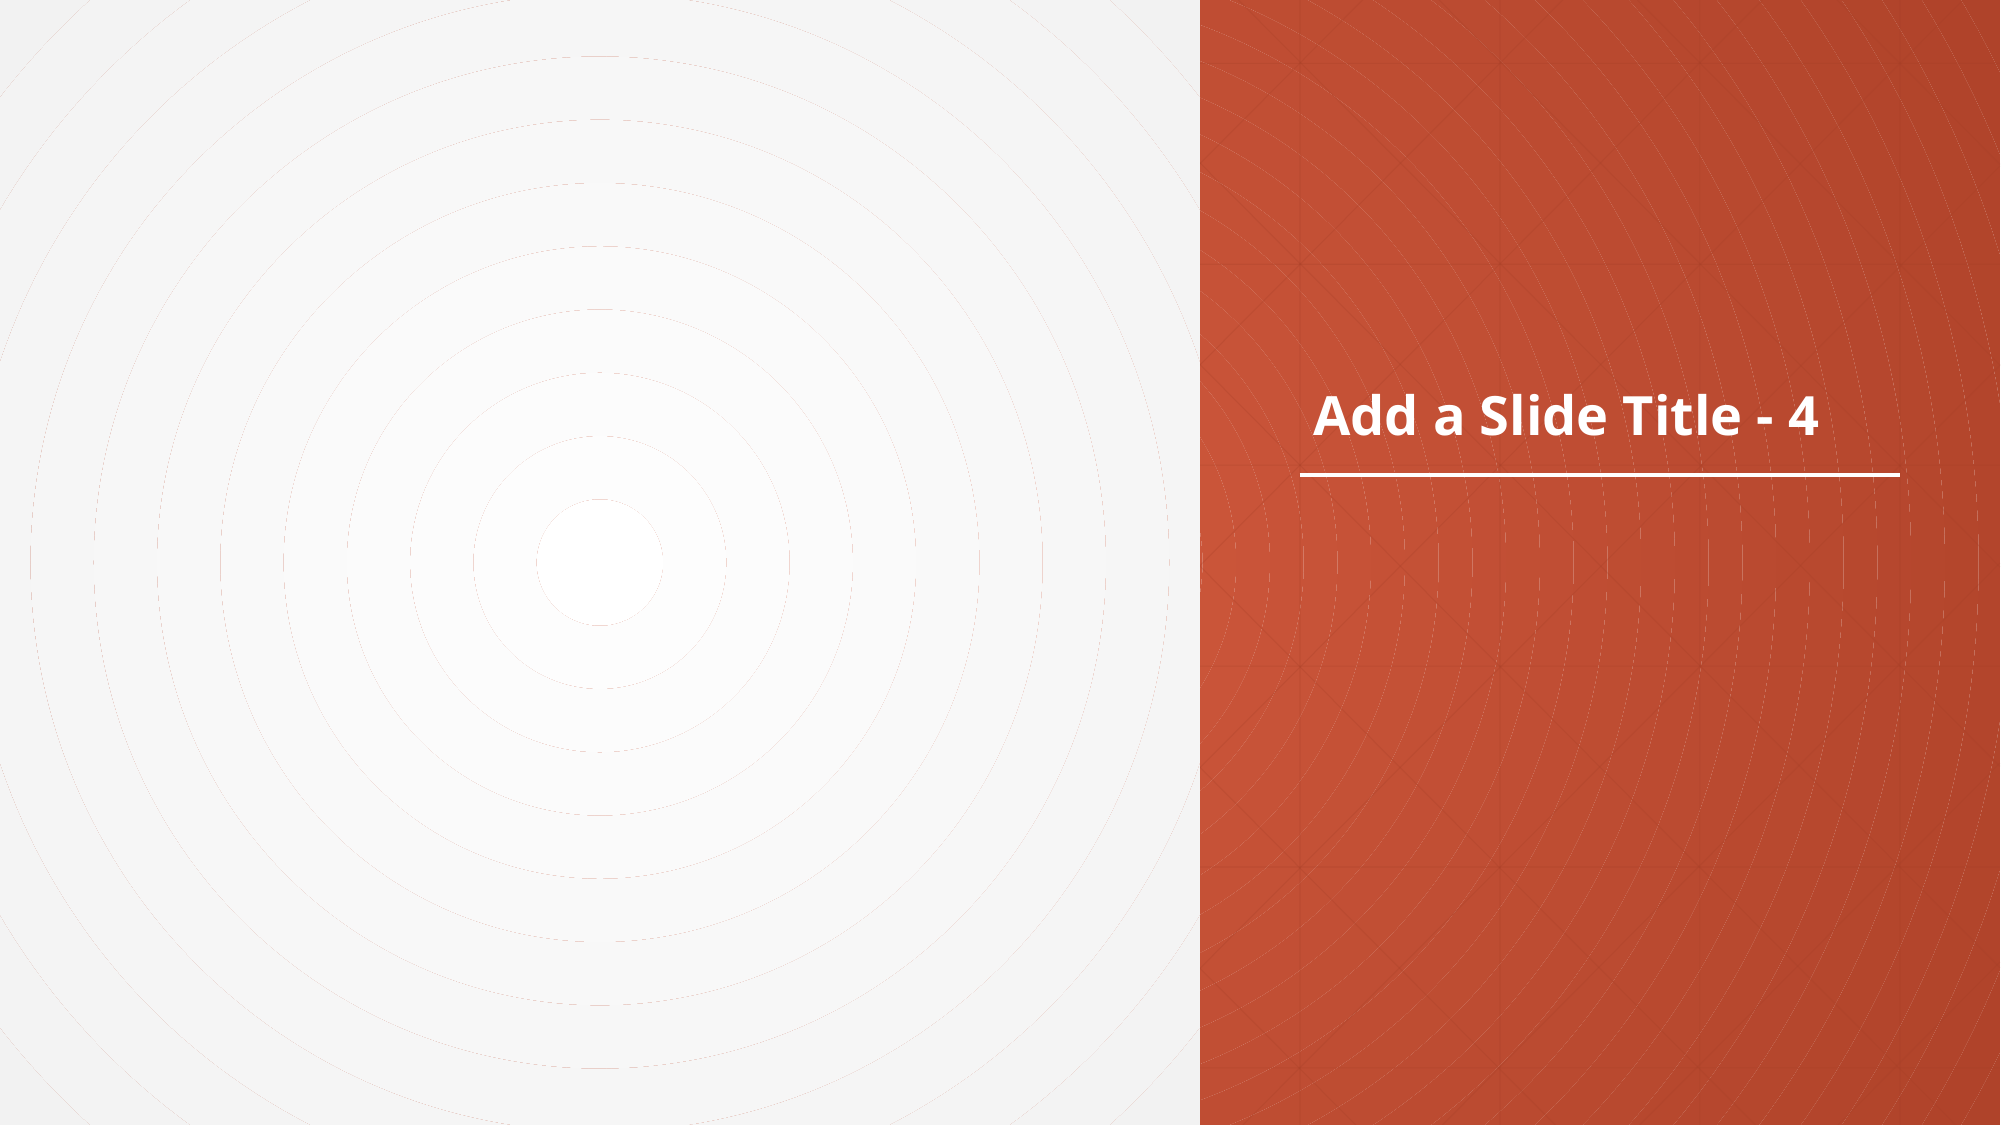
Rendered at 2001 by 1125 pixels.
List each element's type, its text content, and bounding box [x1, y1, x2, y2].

title Add a Slide Title - 4 [1298, 93, 1899, 455]
